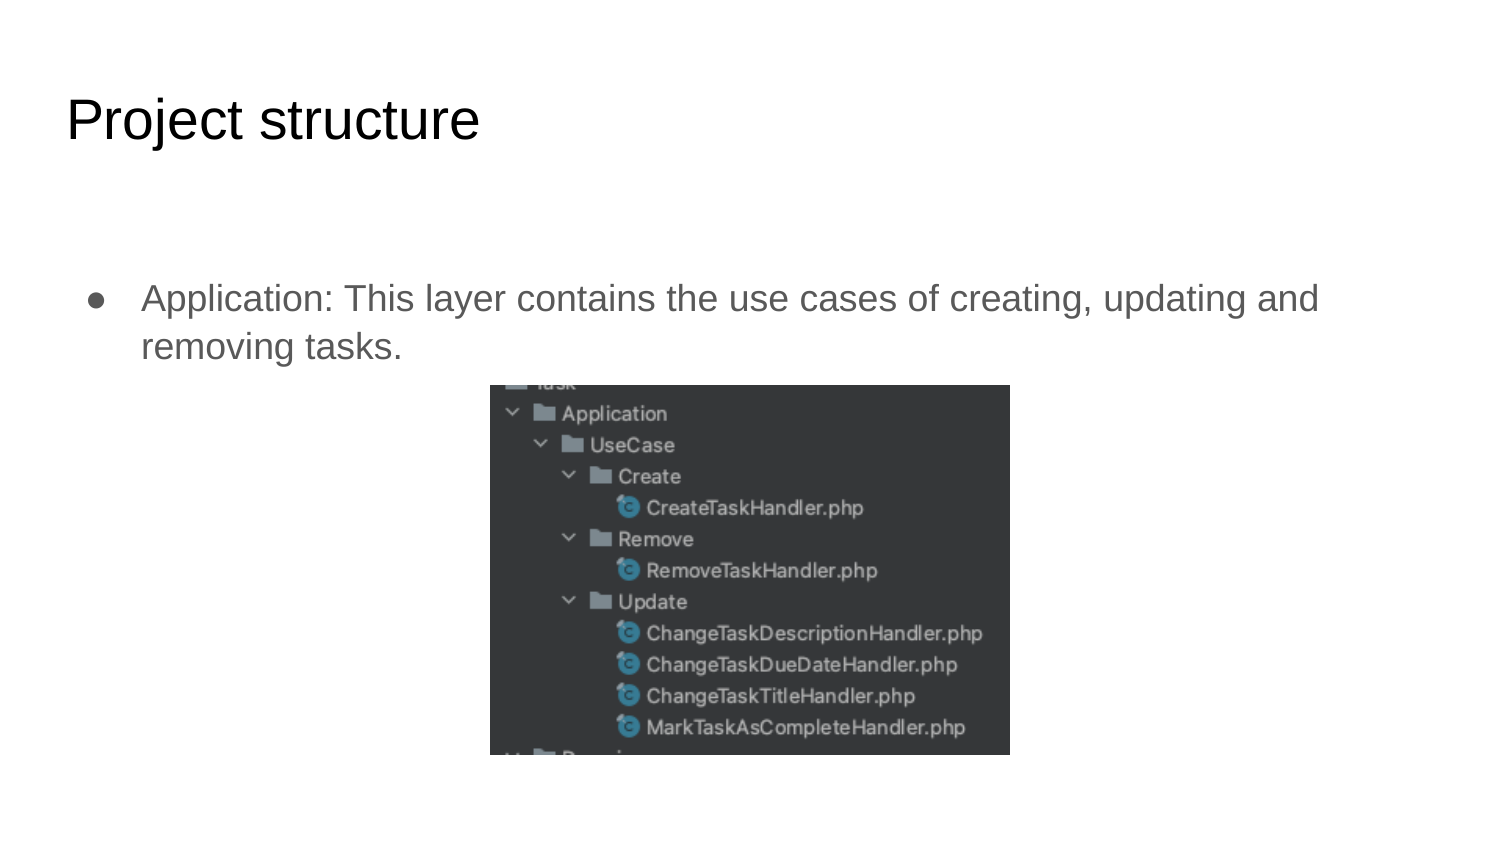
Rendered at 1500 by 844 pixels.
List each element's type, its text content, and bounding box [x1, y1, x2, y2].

picture [490, 385, 1010, 755]
list Application: This layer contains the use cases of creating, updating and removing tasks. [51, 189, 1449, 750]
title Project structure [51, 72, 1449, 167]
